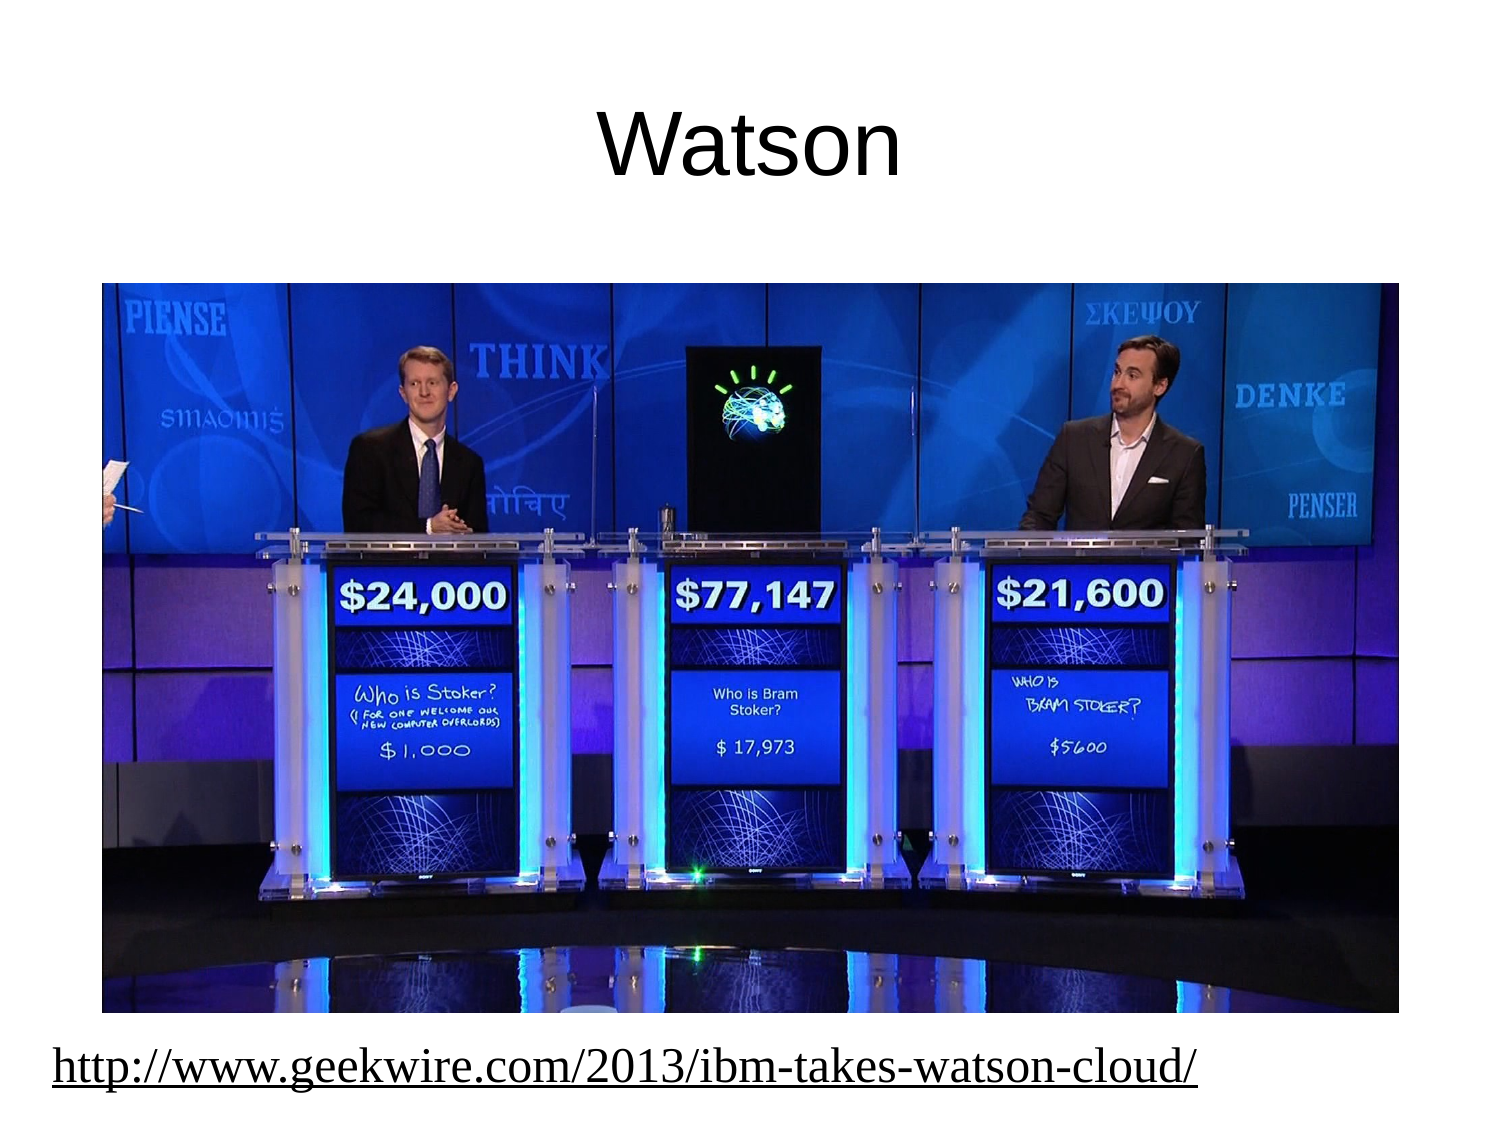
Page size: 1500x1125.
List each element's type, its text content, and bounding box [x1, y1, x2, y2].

picture [102, 283, 1400, 1013]
title Watson [75, 45, 1425, 233]
text_box http://www.geekwire.com/2013/ibm-takes-watson-cloud/ [37, 1024, 1463, 1100]
